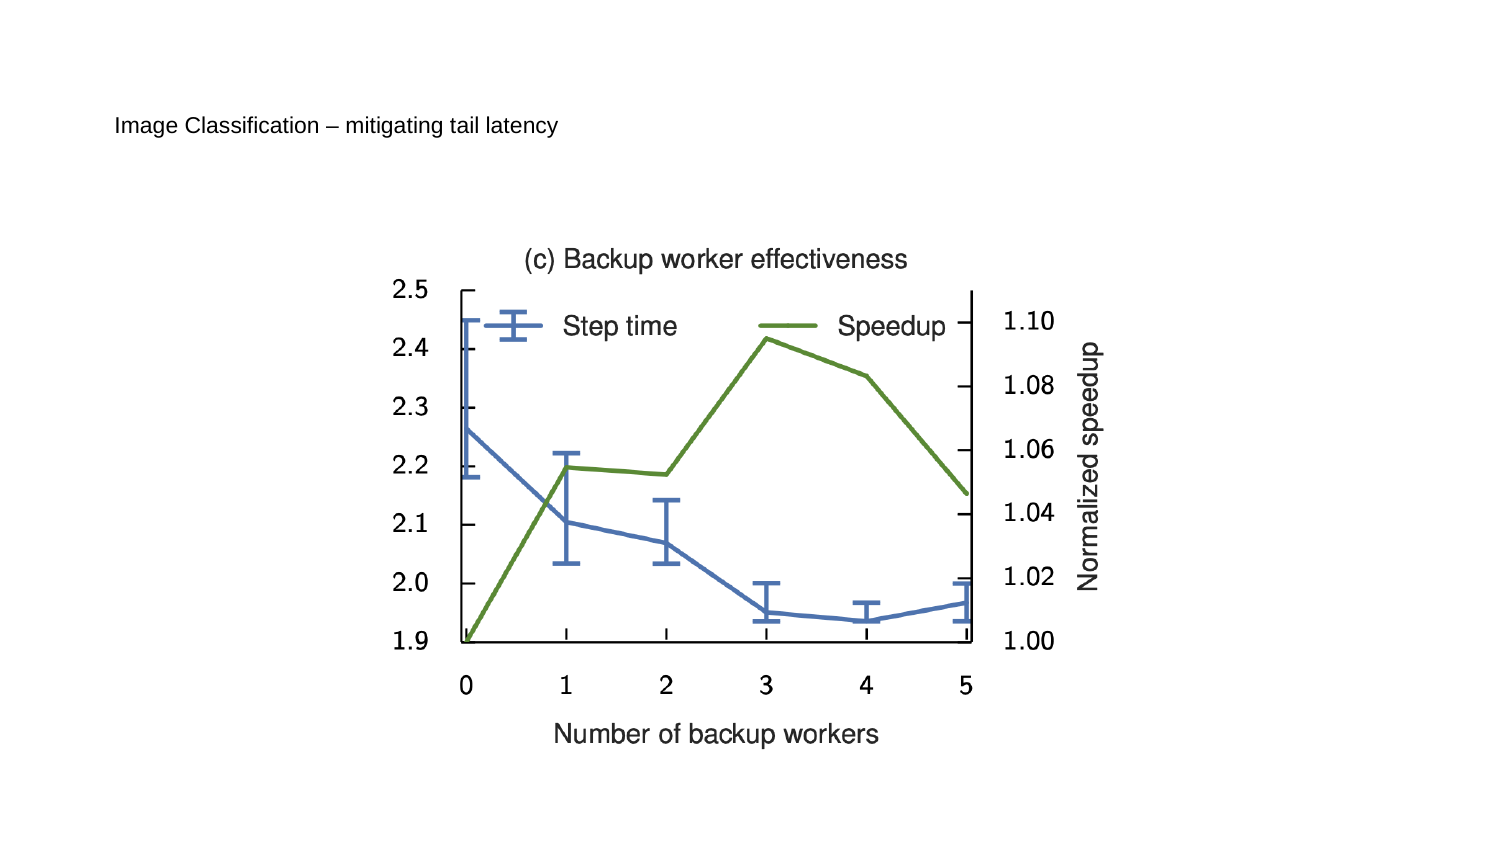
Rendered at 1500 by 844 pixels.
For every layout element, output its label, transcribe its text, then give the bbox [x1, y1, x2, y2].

title Image Classification – mitigating tail latency [103, 44, 1397, 208]
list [377, 224, 1123, 761]
